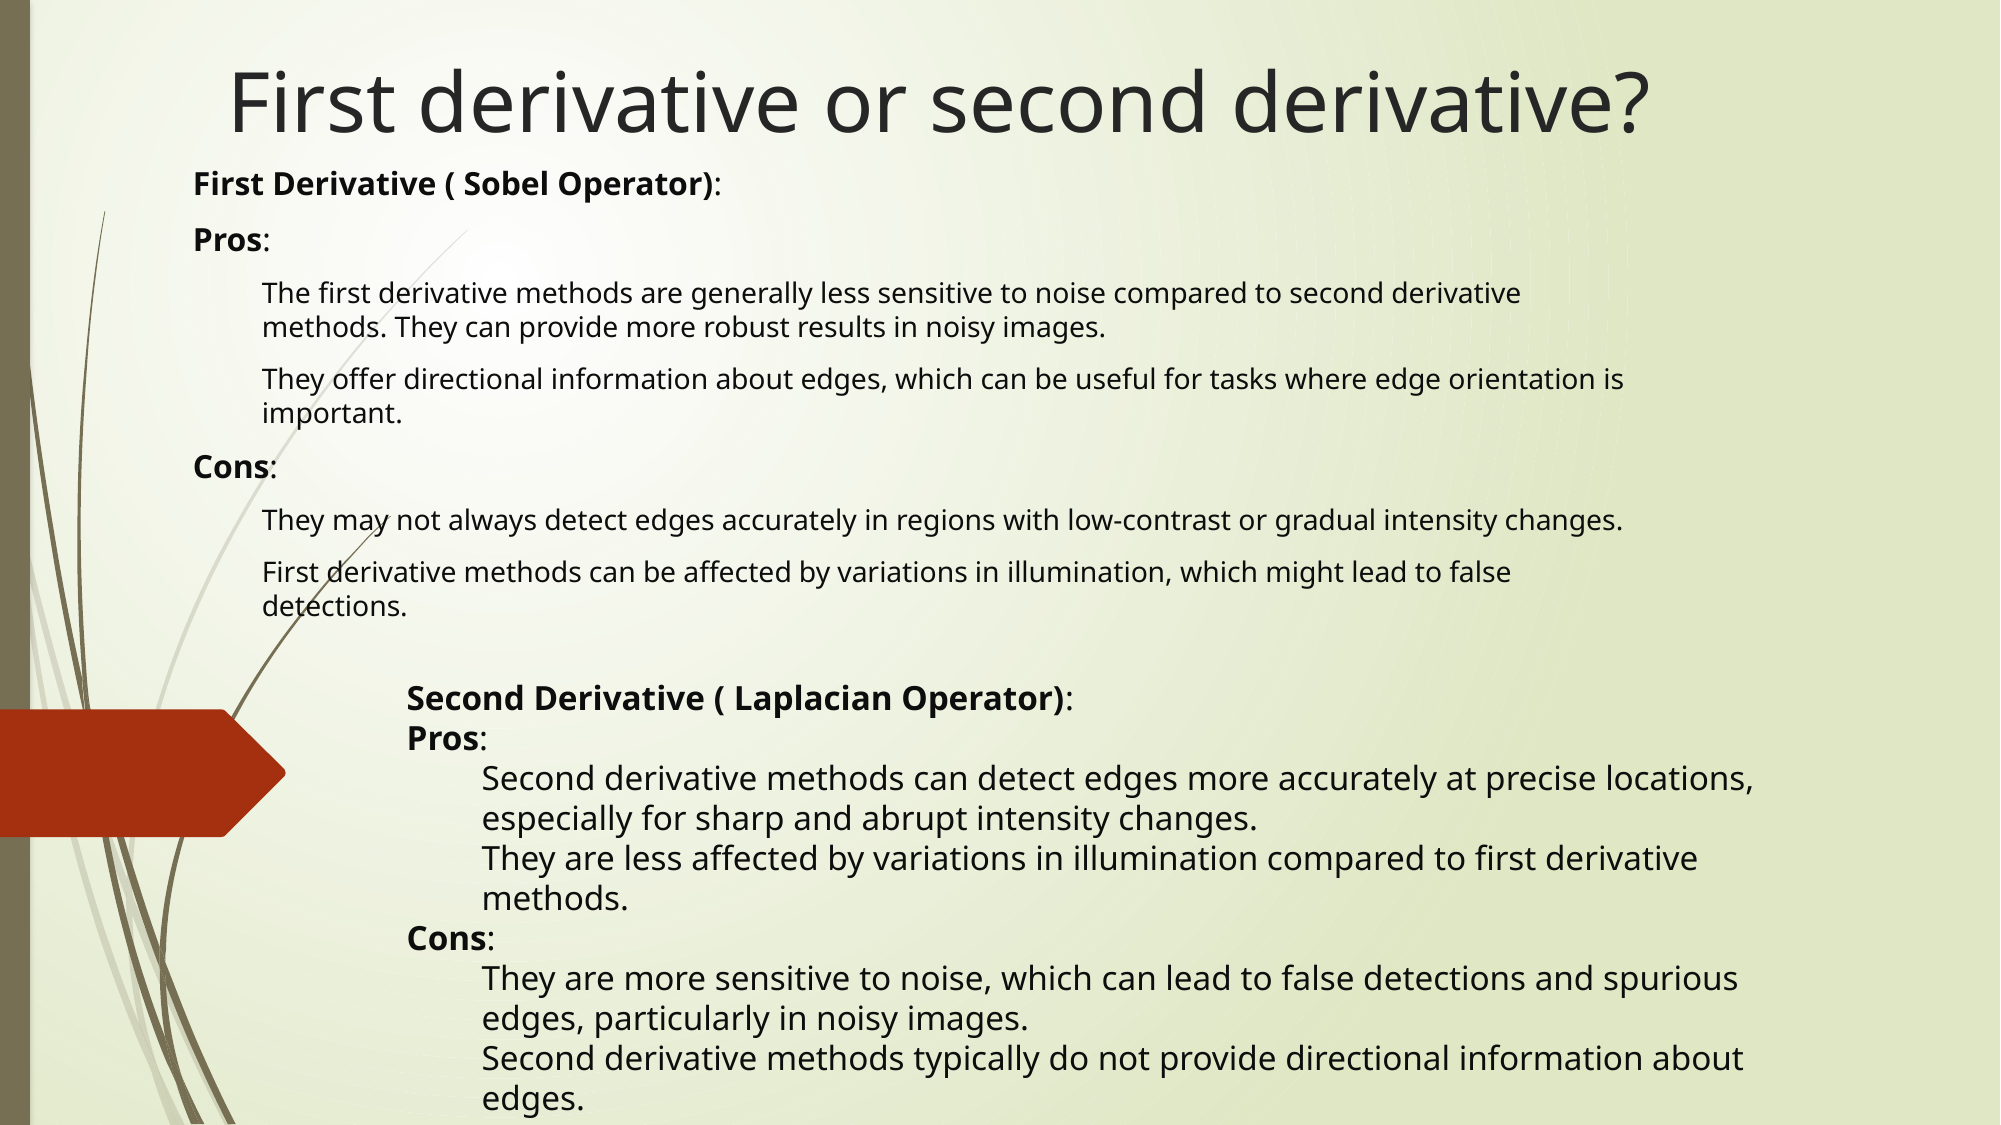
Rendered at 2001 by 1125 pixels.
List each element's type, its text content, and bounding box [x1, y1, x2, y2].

title First derivative or second derivative? [212, 0, 2000, 157]
text_box Second Derivative ( Laplacian Operator): Pros: Second derivative methods can detect edges more accurately at precise locations, especially for sharp and abrupt intensity changes. They are less affected by variations in illumination compared to first derivative methods. Cons: They are more sensitive to noise, which can lead to false detections and spurious edges, particularly in noisy images. Second derivative methods typically do not provide directional information about edges. [391, 670, 1855, 1124]
subtitle First Derivative ( Sobel Operator): Pros: The first derivative methods are generally less sensitive to noise compared to second derivative methods. They can provide more robust results in noisy images. They offer directional information about edges, which can be useful for tasks where edge orientation is important. Cons: They may not always detect edges accurately in regions with low-contrast or gradual intensity changes. First derivative methods can be affected by variations in illumination, which might lead to false detections. [177, 156, 1641, 639]
